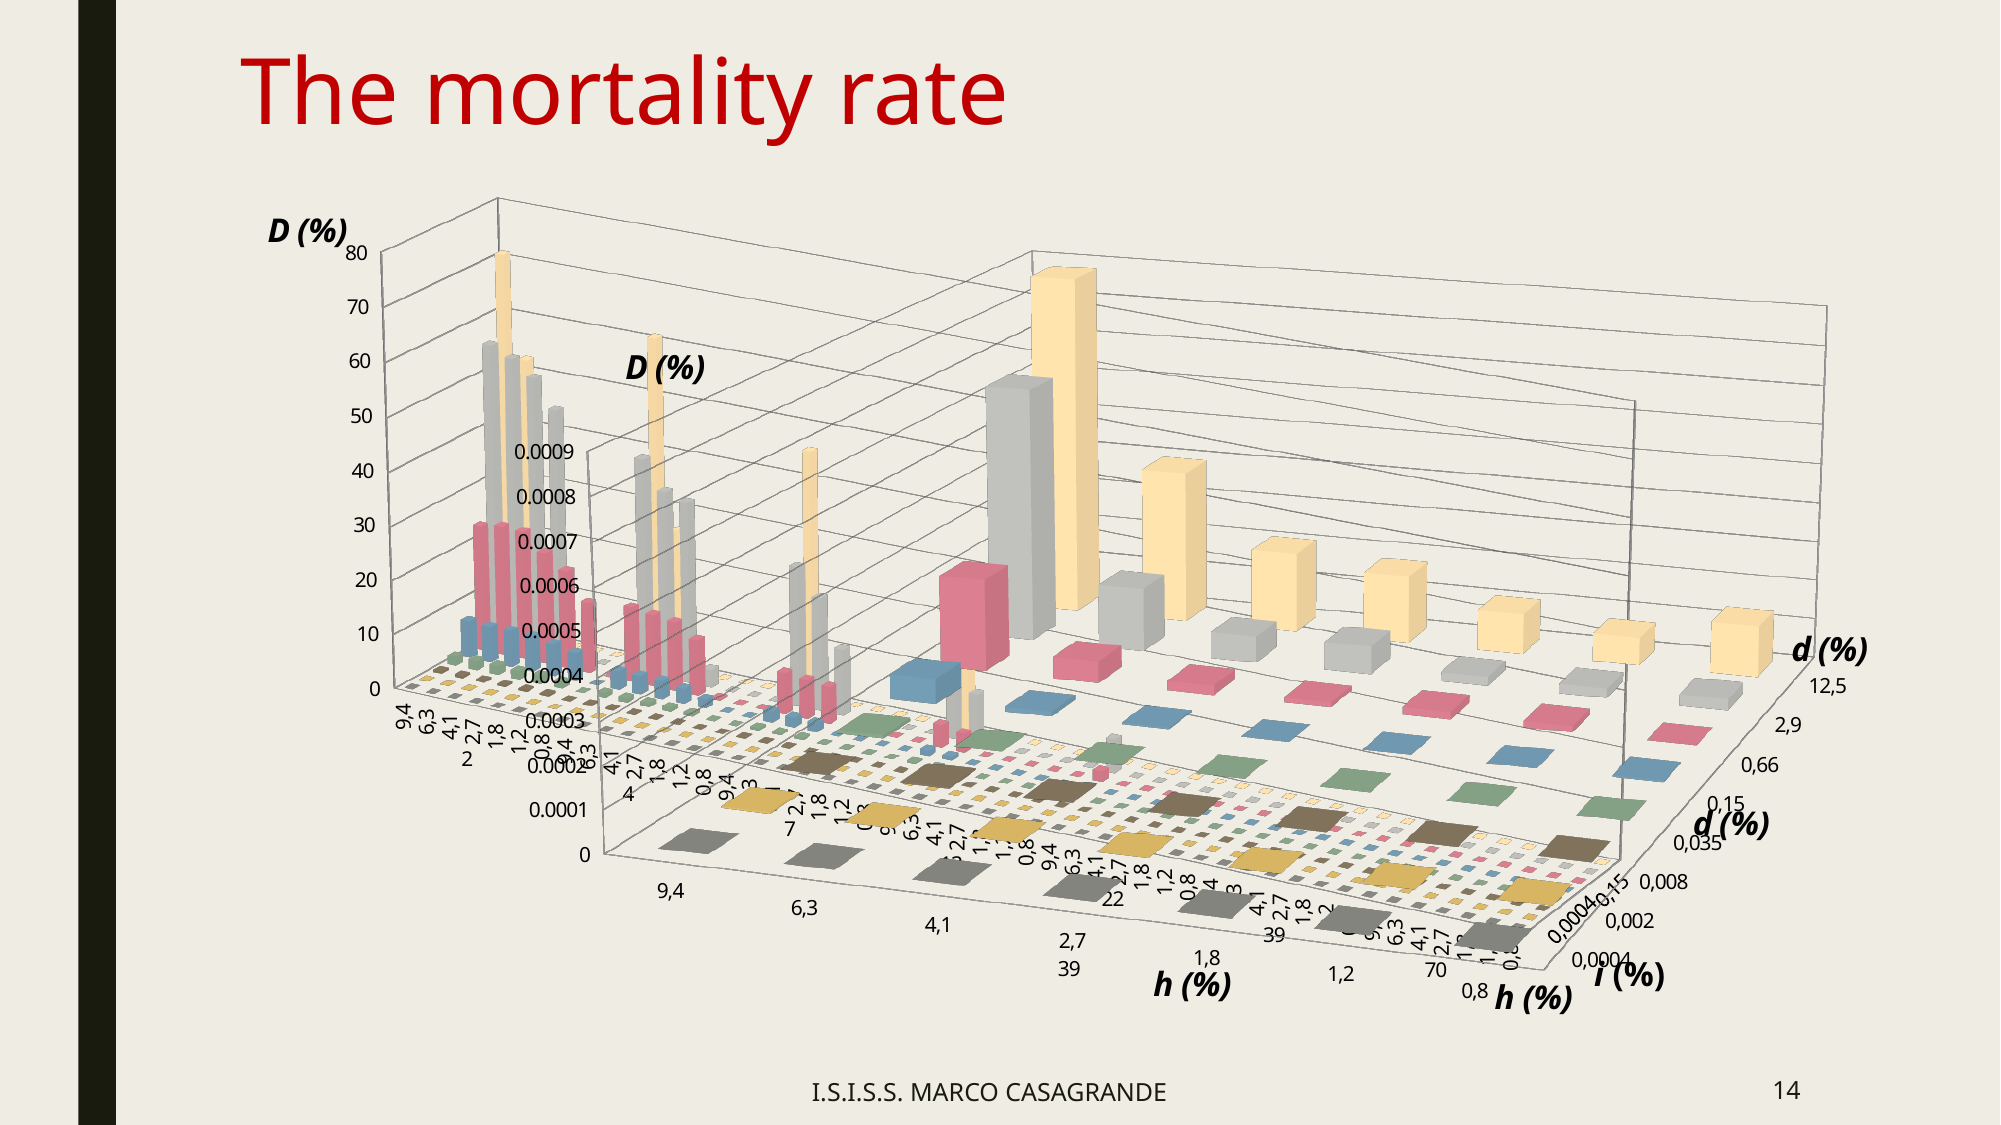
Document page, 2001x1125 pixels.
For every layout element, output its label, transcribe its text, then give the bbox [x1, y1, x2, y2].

title The mortality rate [225, 38, 1775, 166]
slide_number 14 [1553, 1058, 1816, 1125]
chart [249, 184, 1997, 1049]
footer I.S.I.S.S. MARCO CASAGRANDE [474, 1058, 1505, 1125]
